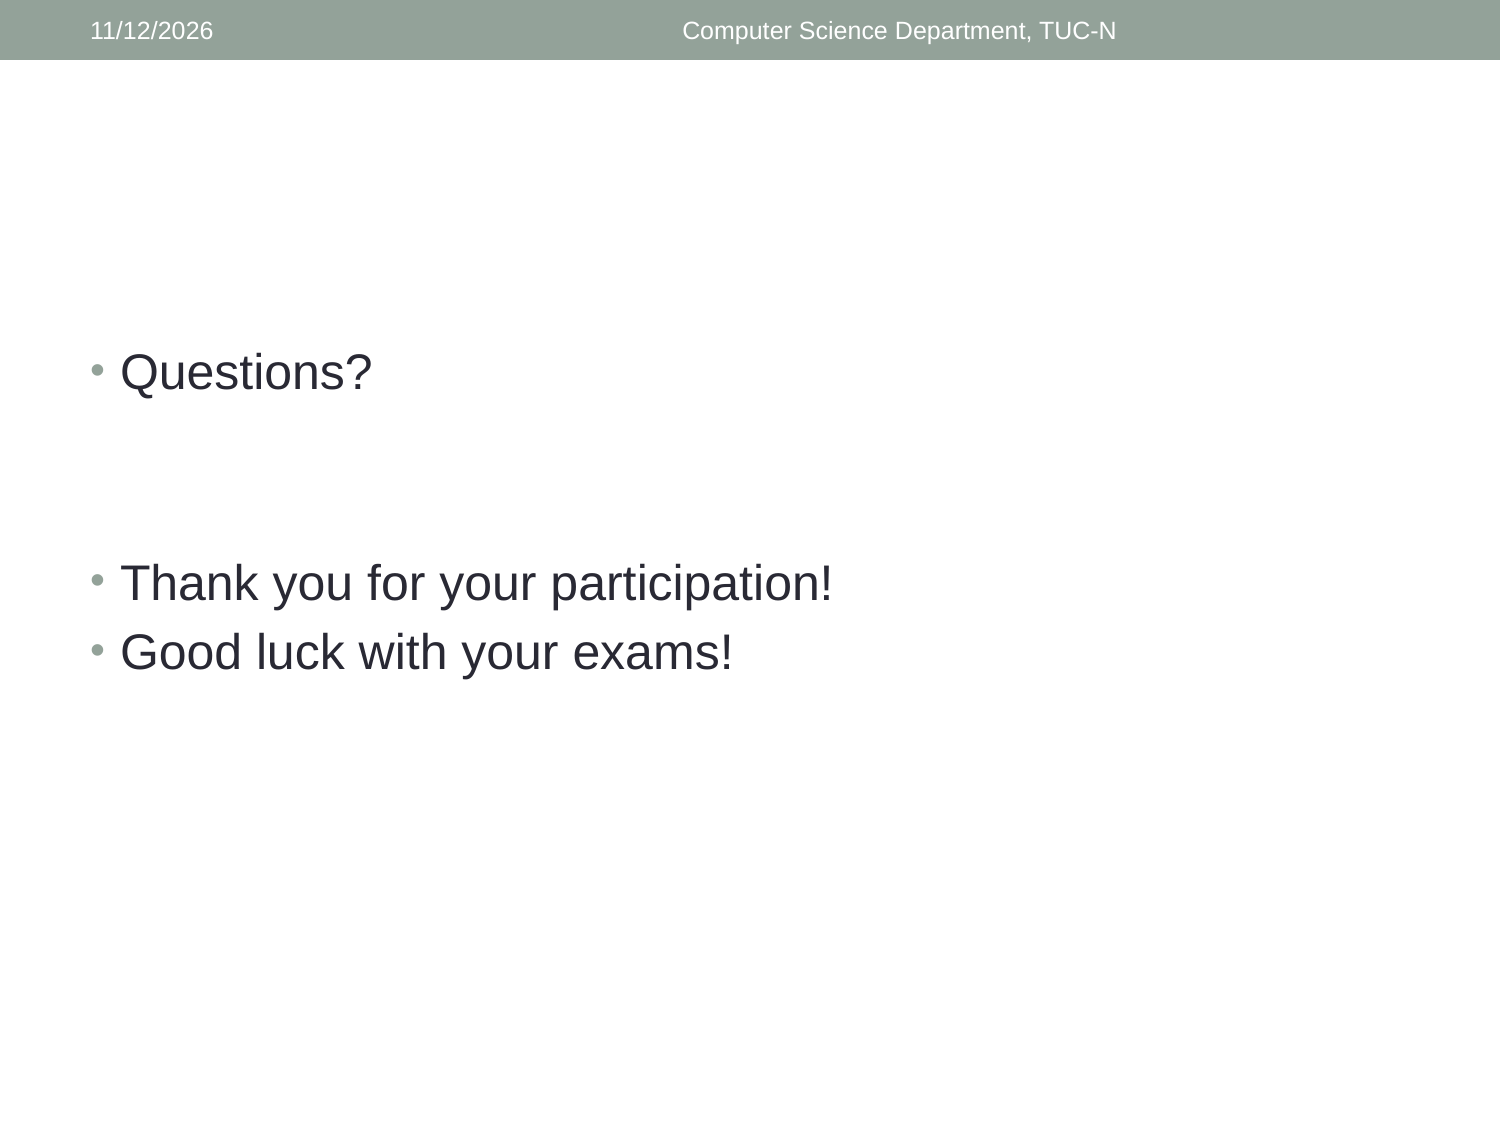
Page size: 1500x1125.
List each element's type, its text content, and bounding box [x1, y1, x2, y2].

footer Computer Science Department, TUC-N [562, 3, 1238, 57]
list Questions? Thank you for your participation! Good luck with your exams! [75, 262, 1425, 1063]
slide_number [75, 3, 550, 57]
